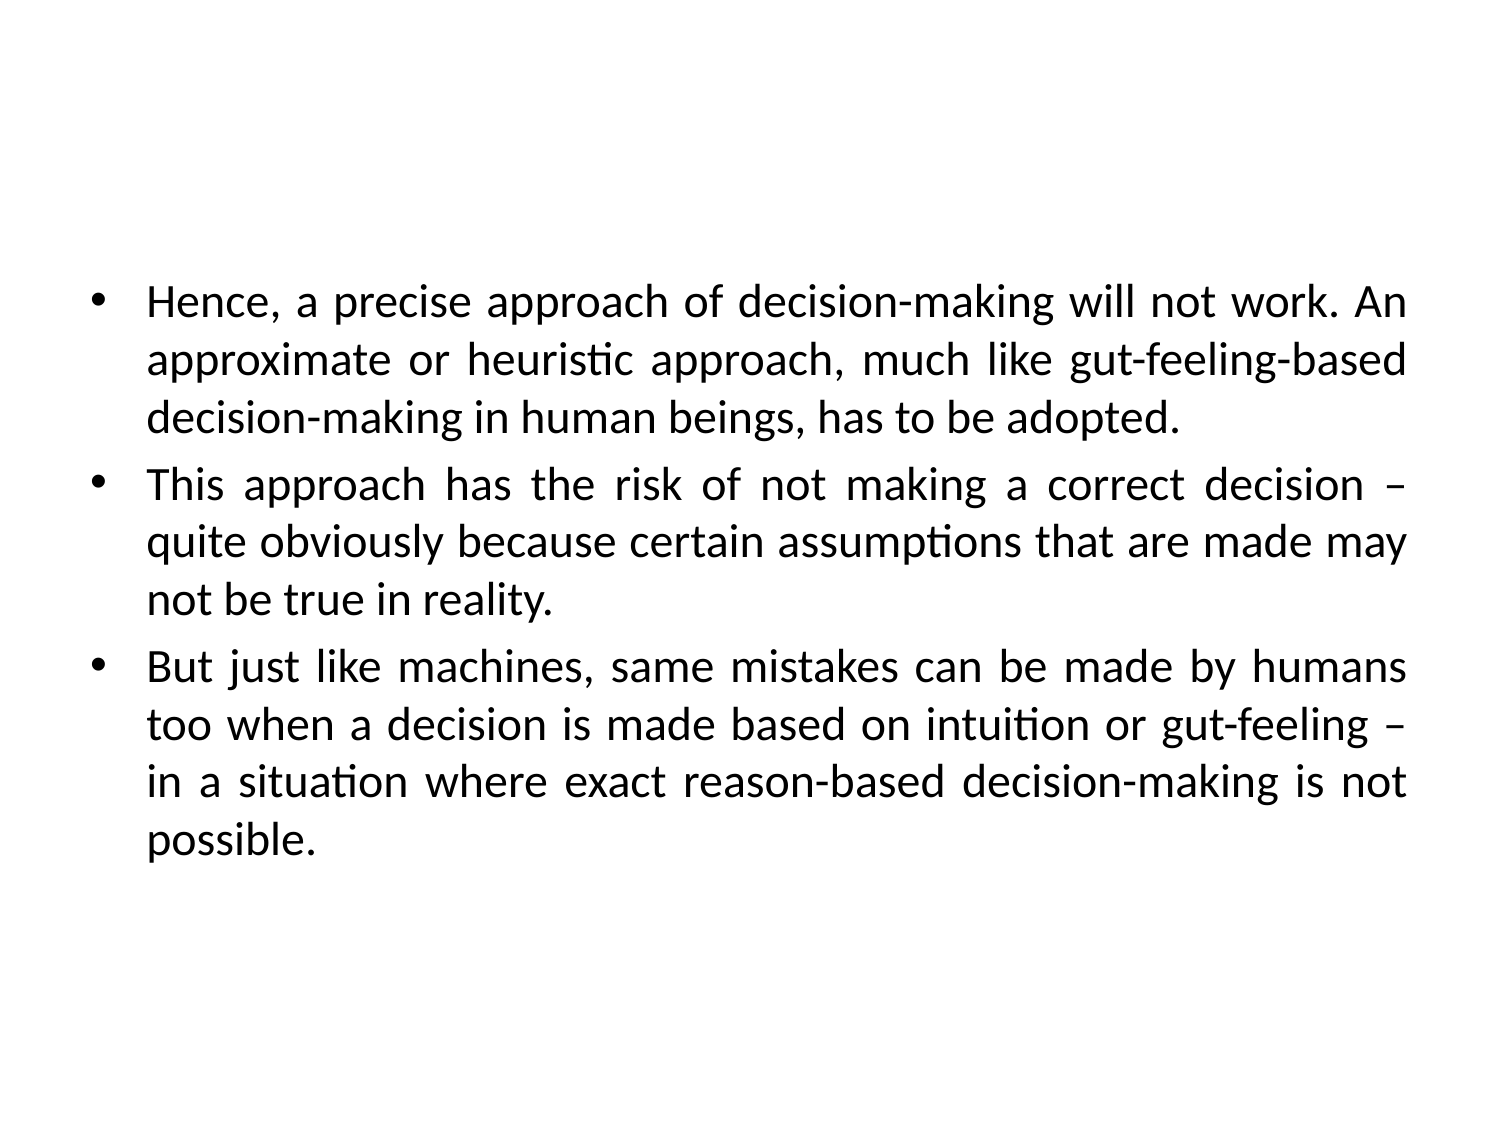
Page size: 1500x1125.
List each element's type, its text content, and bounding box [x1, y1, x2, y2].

list Hence, a precise approach of decision-making will not work. An approximate or heuristic approach, much like gut-feeling-based decision-making in human beings, has to be adopted. This approach has the risk of not making a correct decision – quite obviously because certain assumptions that are made may not be true in reality. But just like machines, same mistakes can be made by humans too when a decision is made based on intuition or gut-feeling – in a situation where exact reason-based decision-making is not possible. [75, 262, 1425, 1005]
